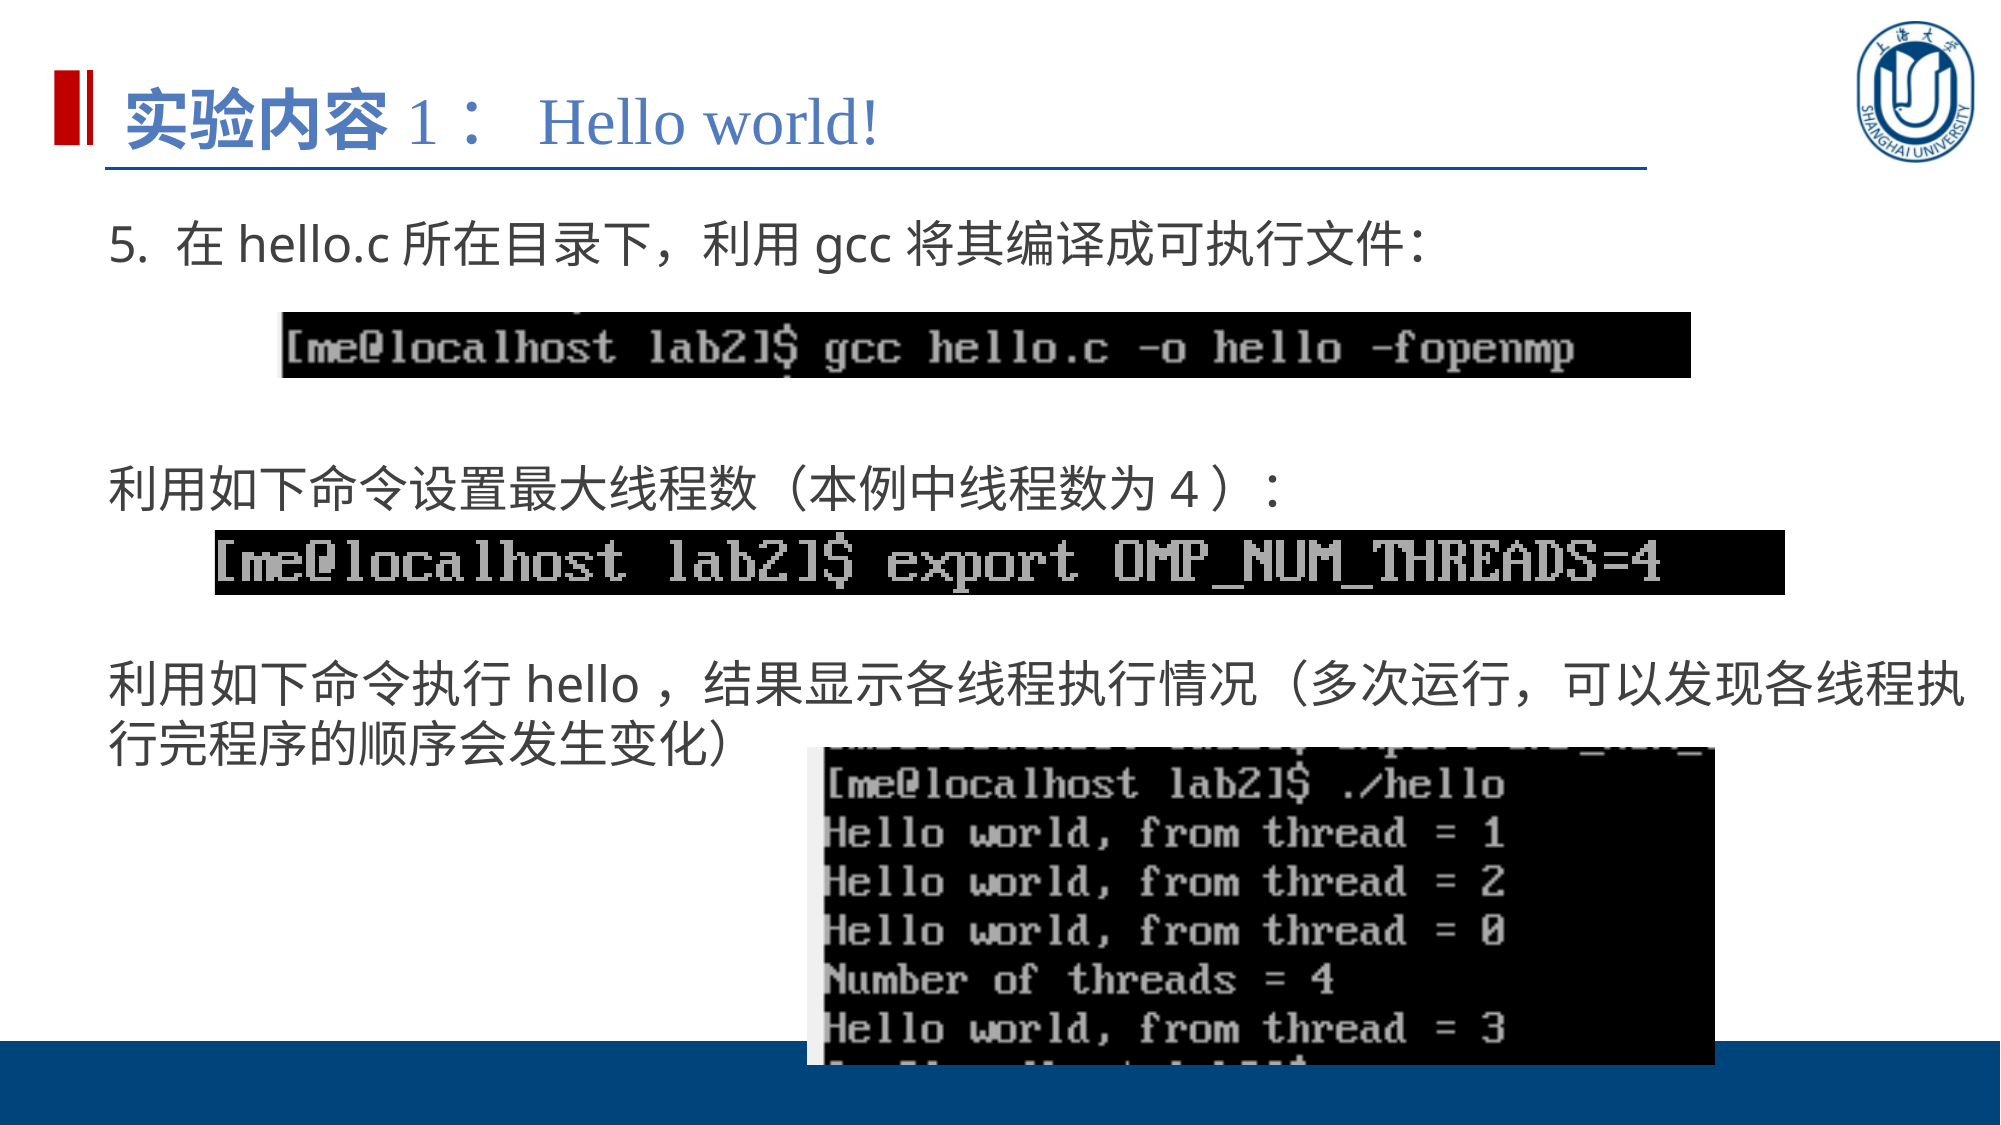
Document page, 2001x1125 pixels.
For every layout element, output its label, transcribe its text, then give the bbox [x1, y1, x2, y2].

picture [214, 529, 1786, 595]
list 5. 在hello.c所在目录下，利用gcc将其编译成可执行文件： 利用如下命令设置最大线程数（本例中线程数为4）： 利用如下命令执行hello，结果显示各线程执行情况（多次运行，可以发现各线程执行完程序的顺序会发生变化） [108, 205, 1967, 698]
picture [276, 312, 1692, 378]
title 实验内容1：Hello world! [108, 37, 1648, 167]
picture [807, 747, 1716, 1065]
picture [1855, 21, 1978, 163]
